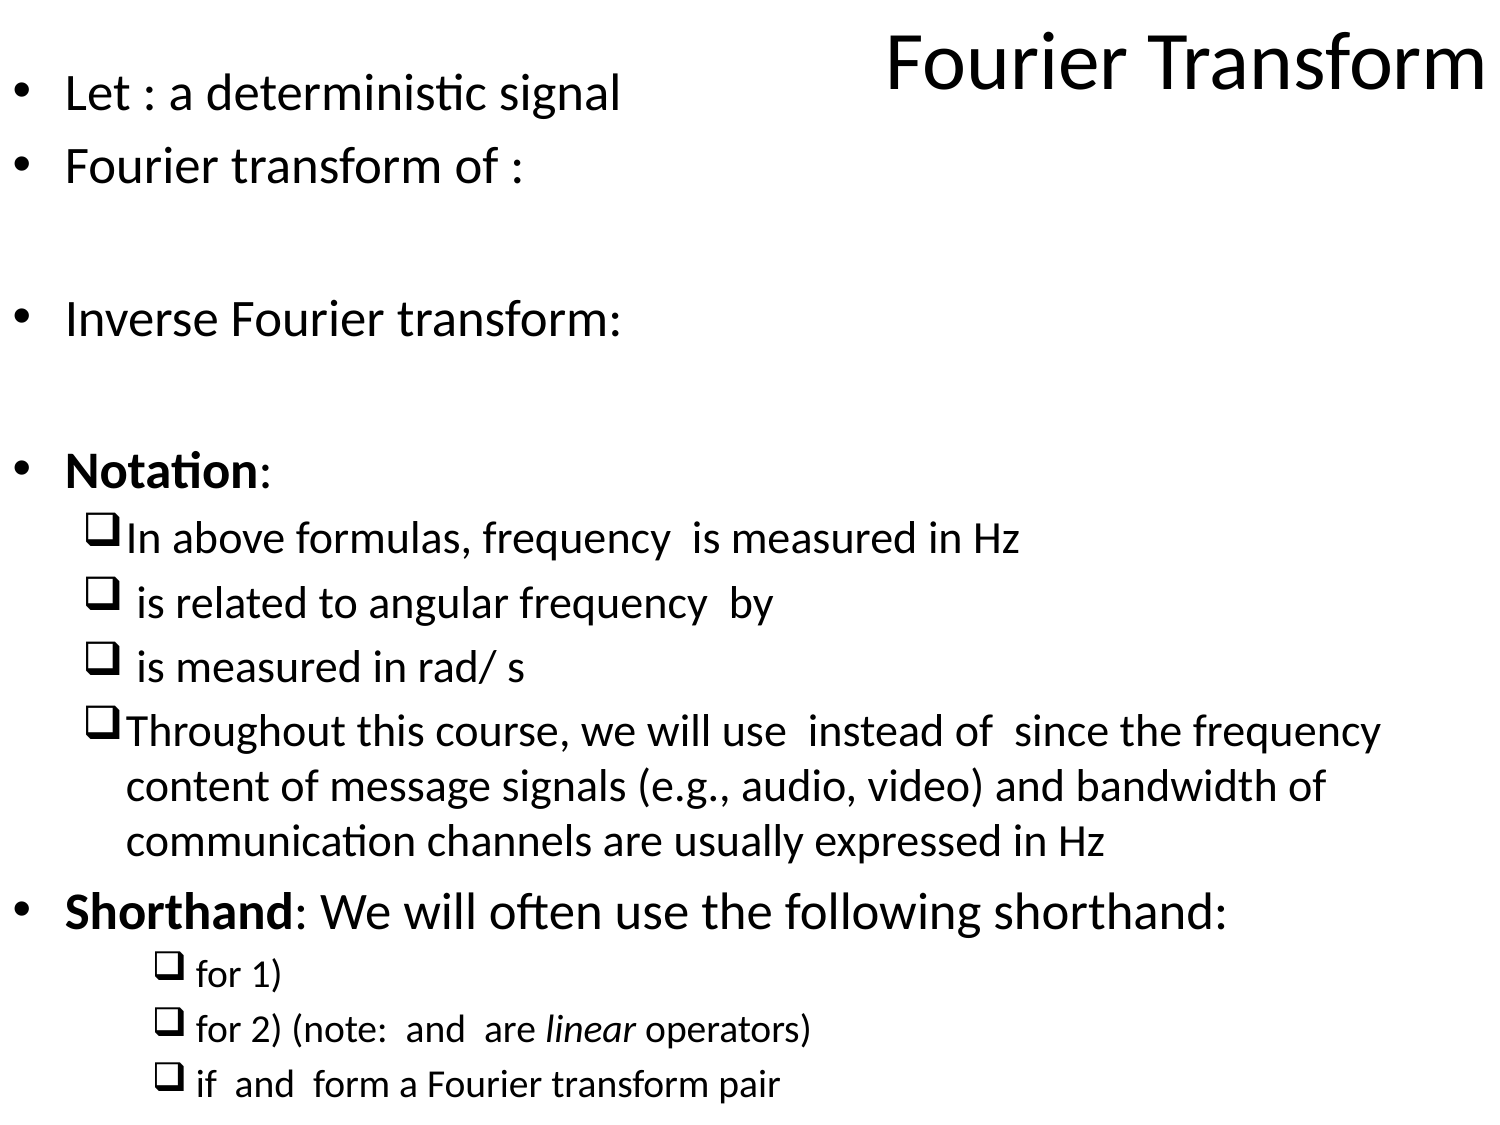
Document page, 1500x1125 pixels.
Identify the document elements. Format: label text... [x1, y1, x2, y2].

title Fourier Transform [512, 0, 1500, 150]
